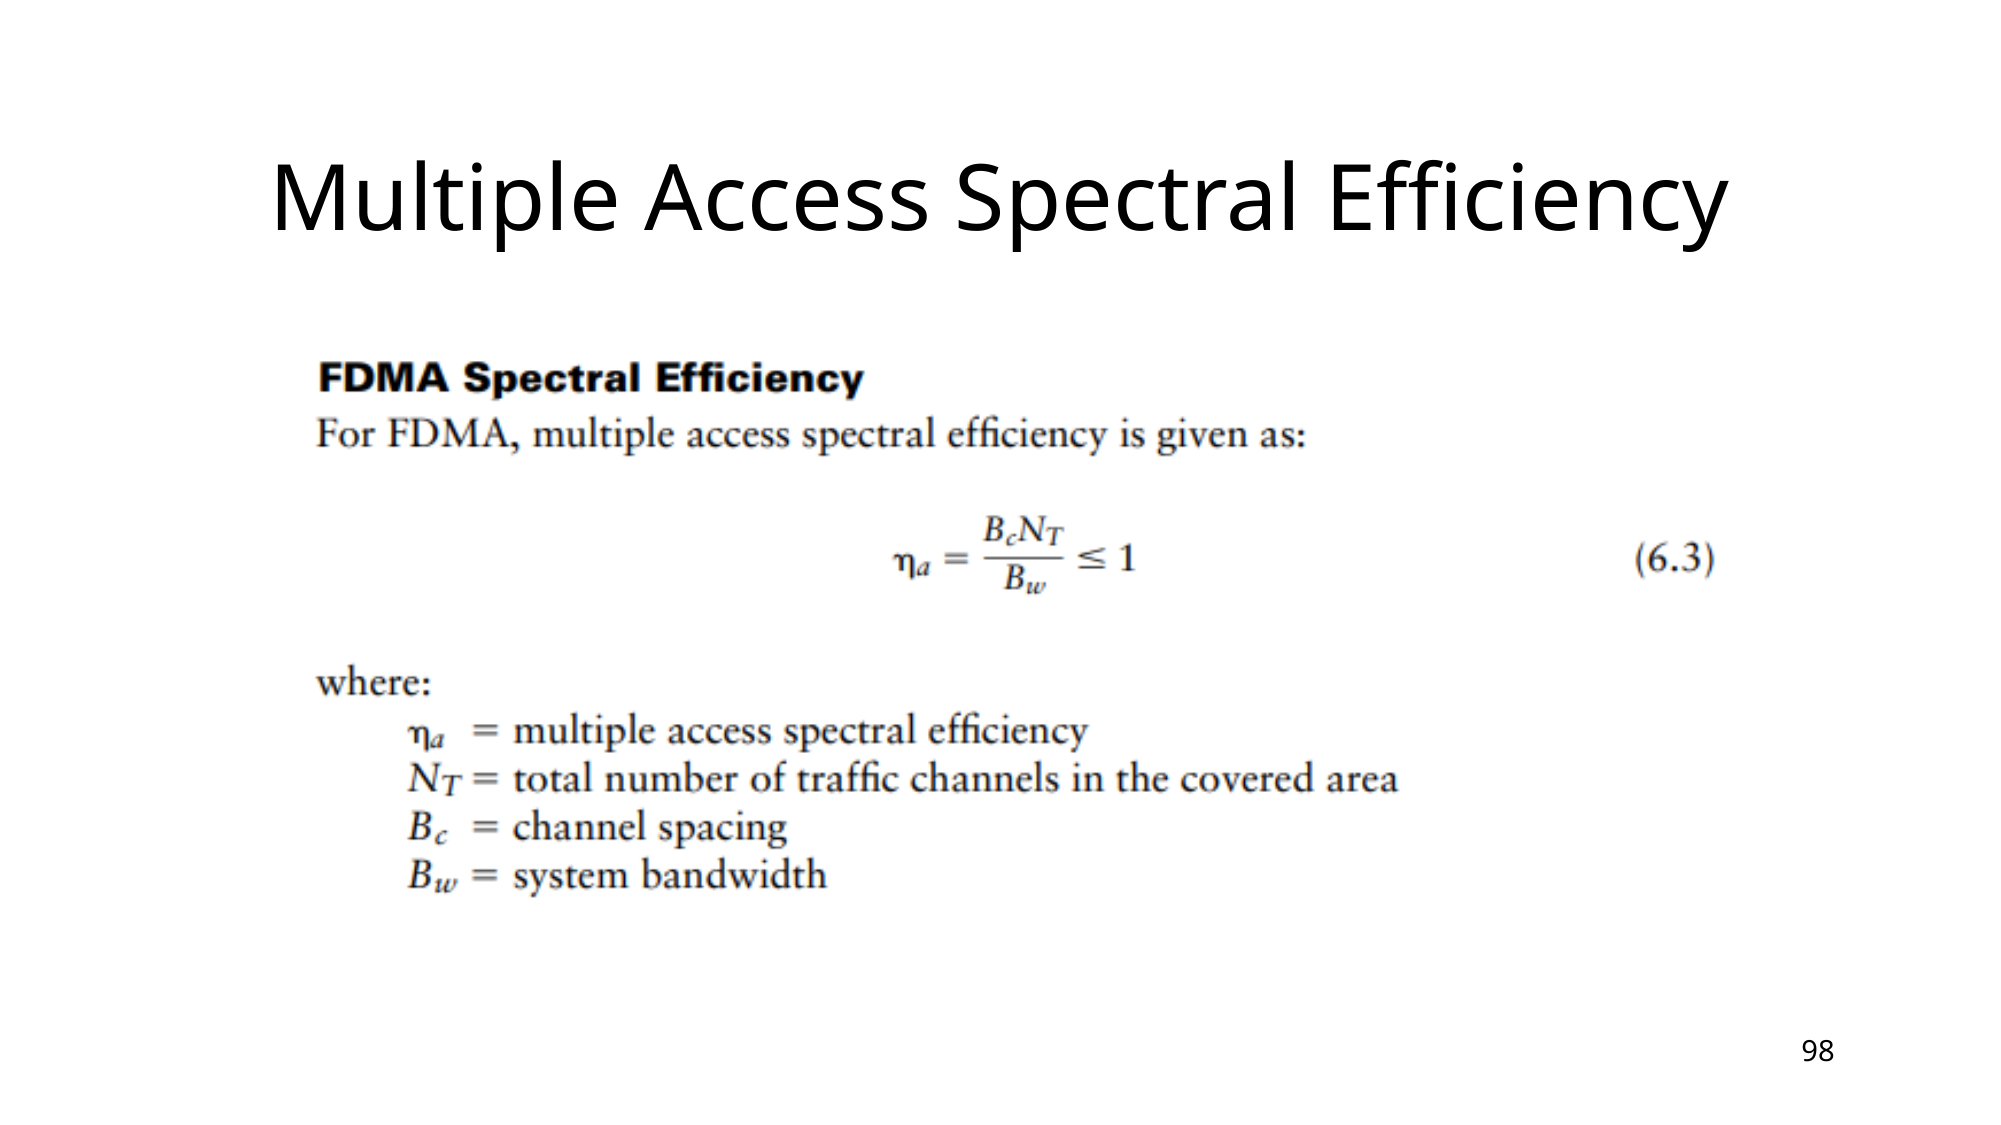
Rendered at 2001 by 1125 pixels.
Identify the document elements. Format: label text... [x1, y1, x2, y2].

title Multiple Access Spectral Efficiency [149, 99, 1851, 288]
picture [274, 337, 1757, 940]
slide_number 98 [1433, 1024, 1851, 1101]
